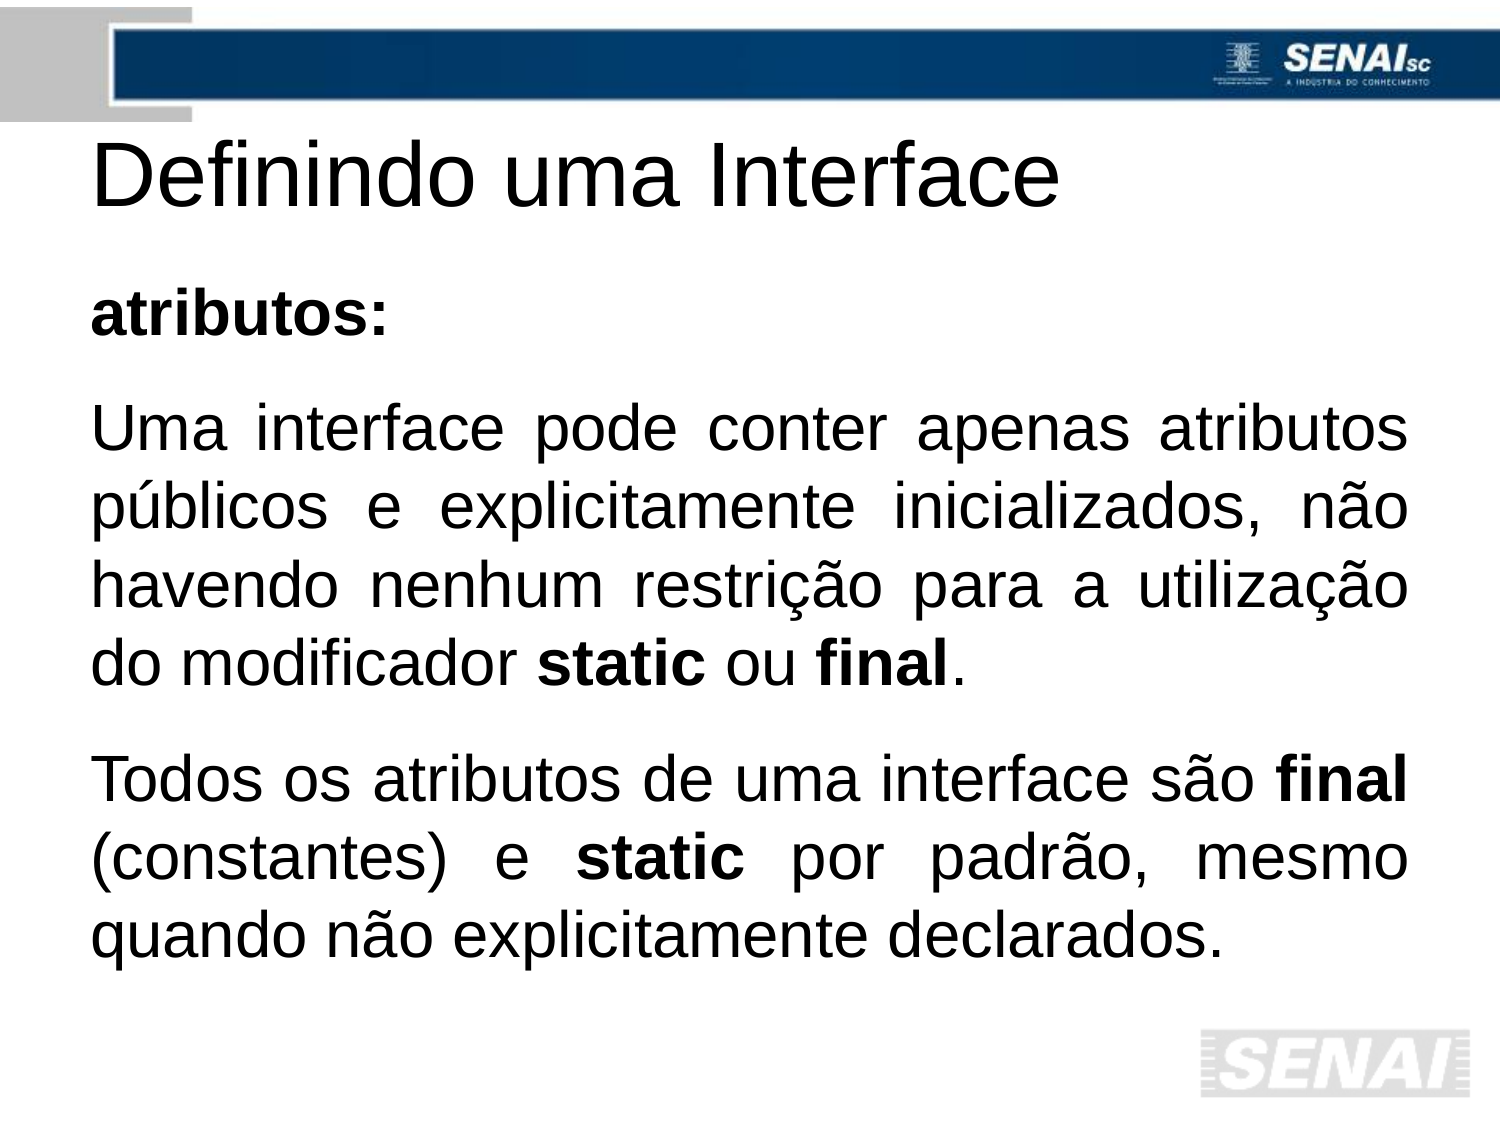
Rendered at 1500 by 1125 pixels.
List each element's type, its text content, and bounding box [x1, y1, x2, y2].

picture [0, 7, 1500, 122]
list atributos: Uma interface pode conter apenas atributos públicos e explicitamente inicializados, não havendo nenhum restrição para a utilização do modificador static ou final. Todos os atributos de uma interface são final (constantes) e static por padrão, mesmo quando não explicitamente declarados. [75, 262, 1425, 1005]
title Definindo uma Interface [75, 45, 1425, 233]
